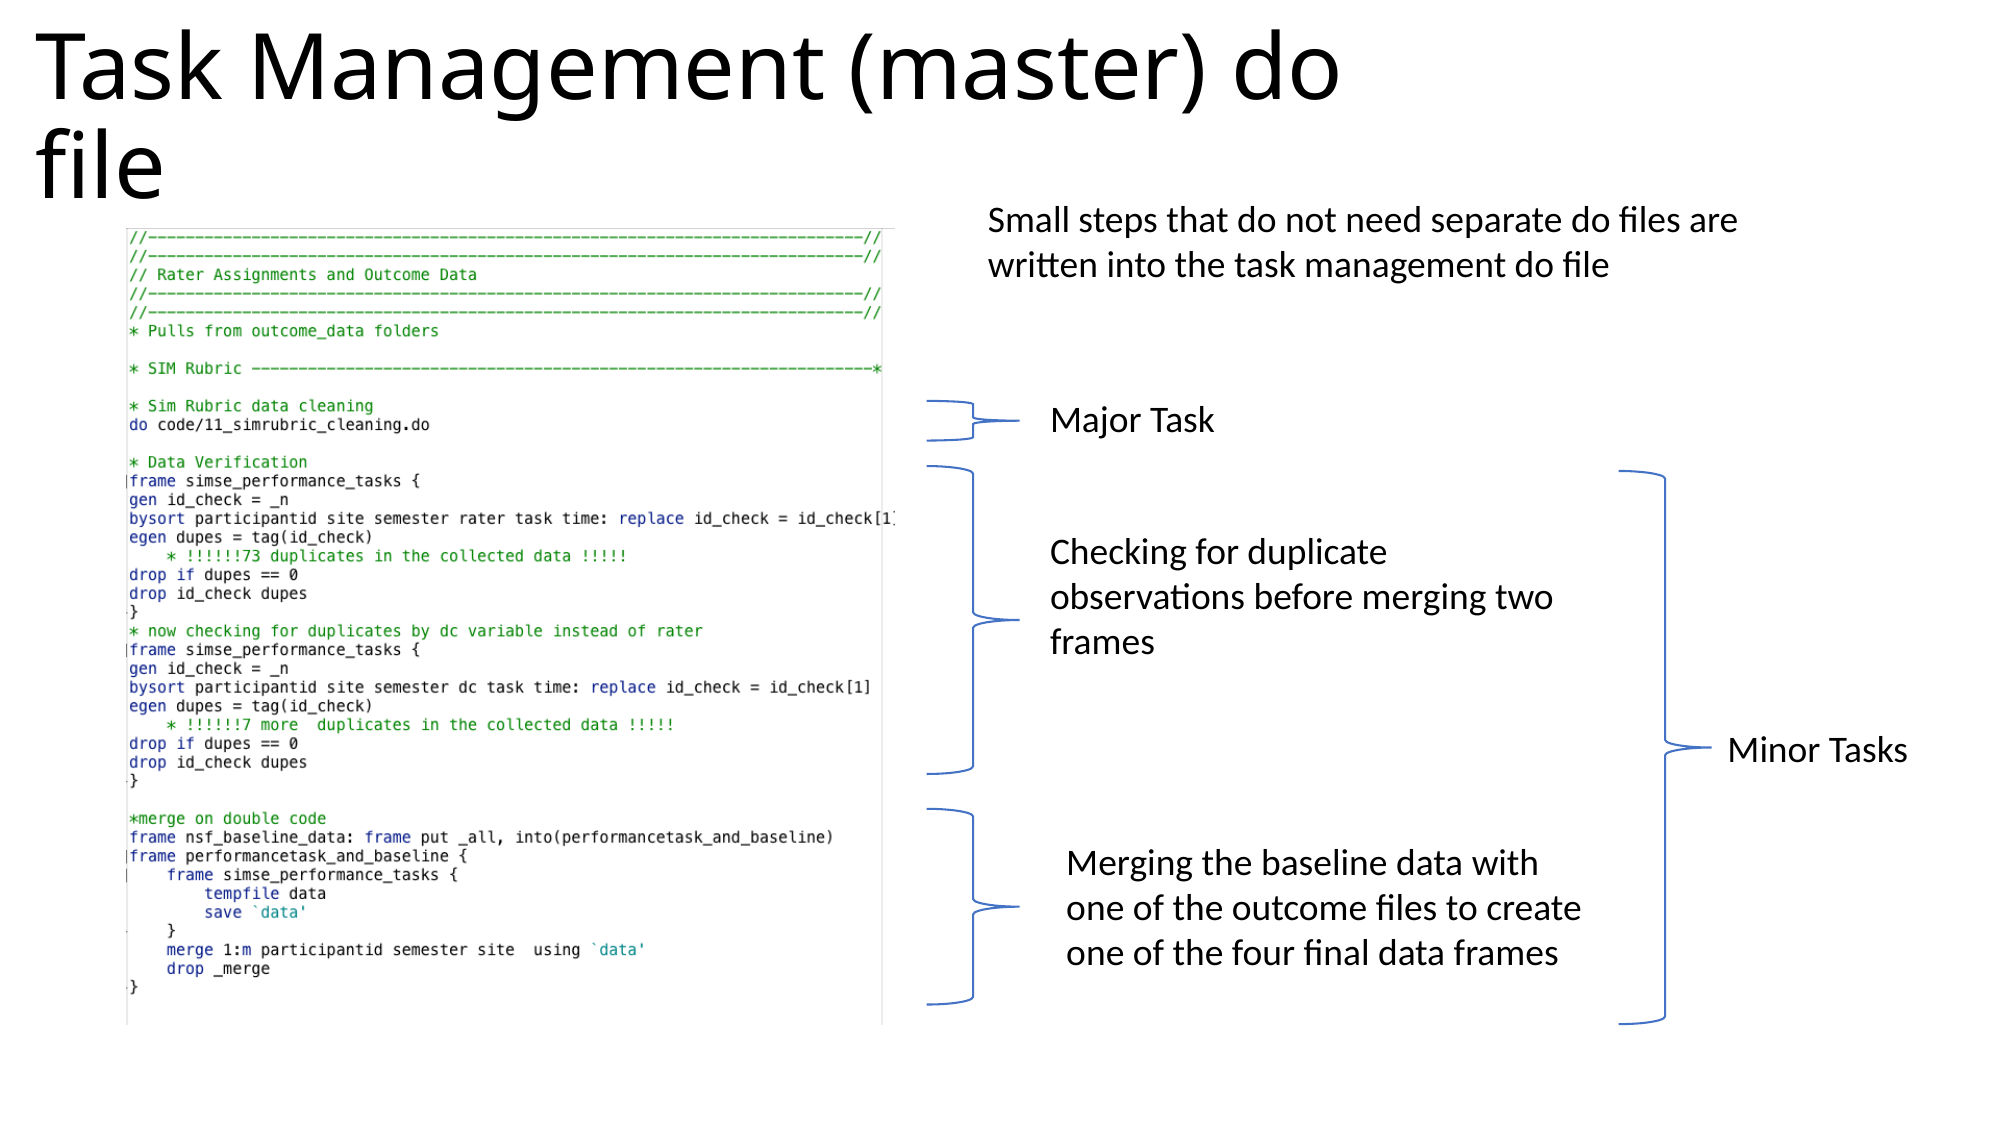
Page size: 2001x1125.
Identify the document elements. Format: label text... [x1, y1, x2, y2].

text_box Major Task [1035, 387, 1601, 448]
text_box [1618, 470, 1712, 1025]
text_box Task Management (master) do file [20, 10, 1414, 229]
text_box [926, 400, 1020, 442]
text_box Checking for duplicate observations before merging two frames [1035, 520, 1601, 670]
picture [125, 228, 895, 1025]
text_box [926, 808, 1020, 1006]
text_box Minor Tasks [1712, 717, 1965, 777]
text_box Small steps that do not need separate do files are written into the task management do file [973, 187, 1854, 293]
text_box [926, 465, 1020, 775]
text_box Merging the baseline data with one of the outcome files to create one of the four final data frames [1051, 830, 1618, 981]
